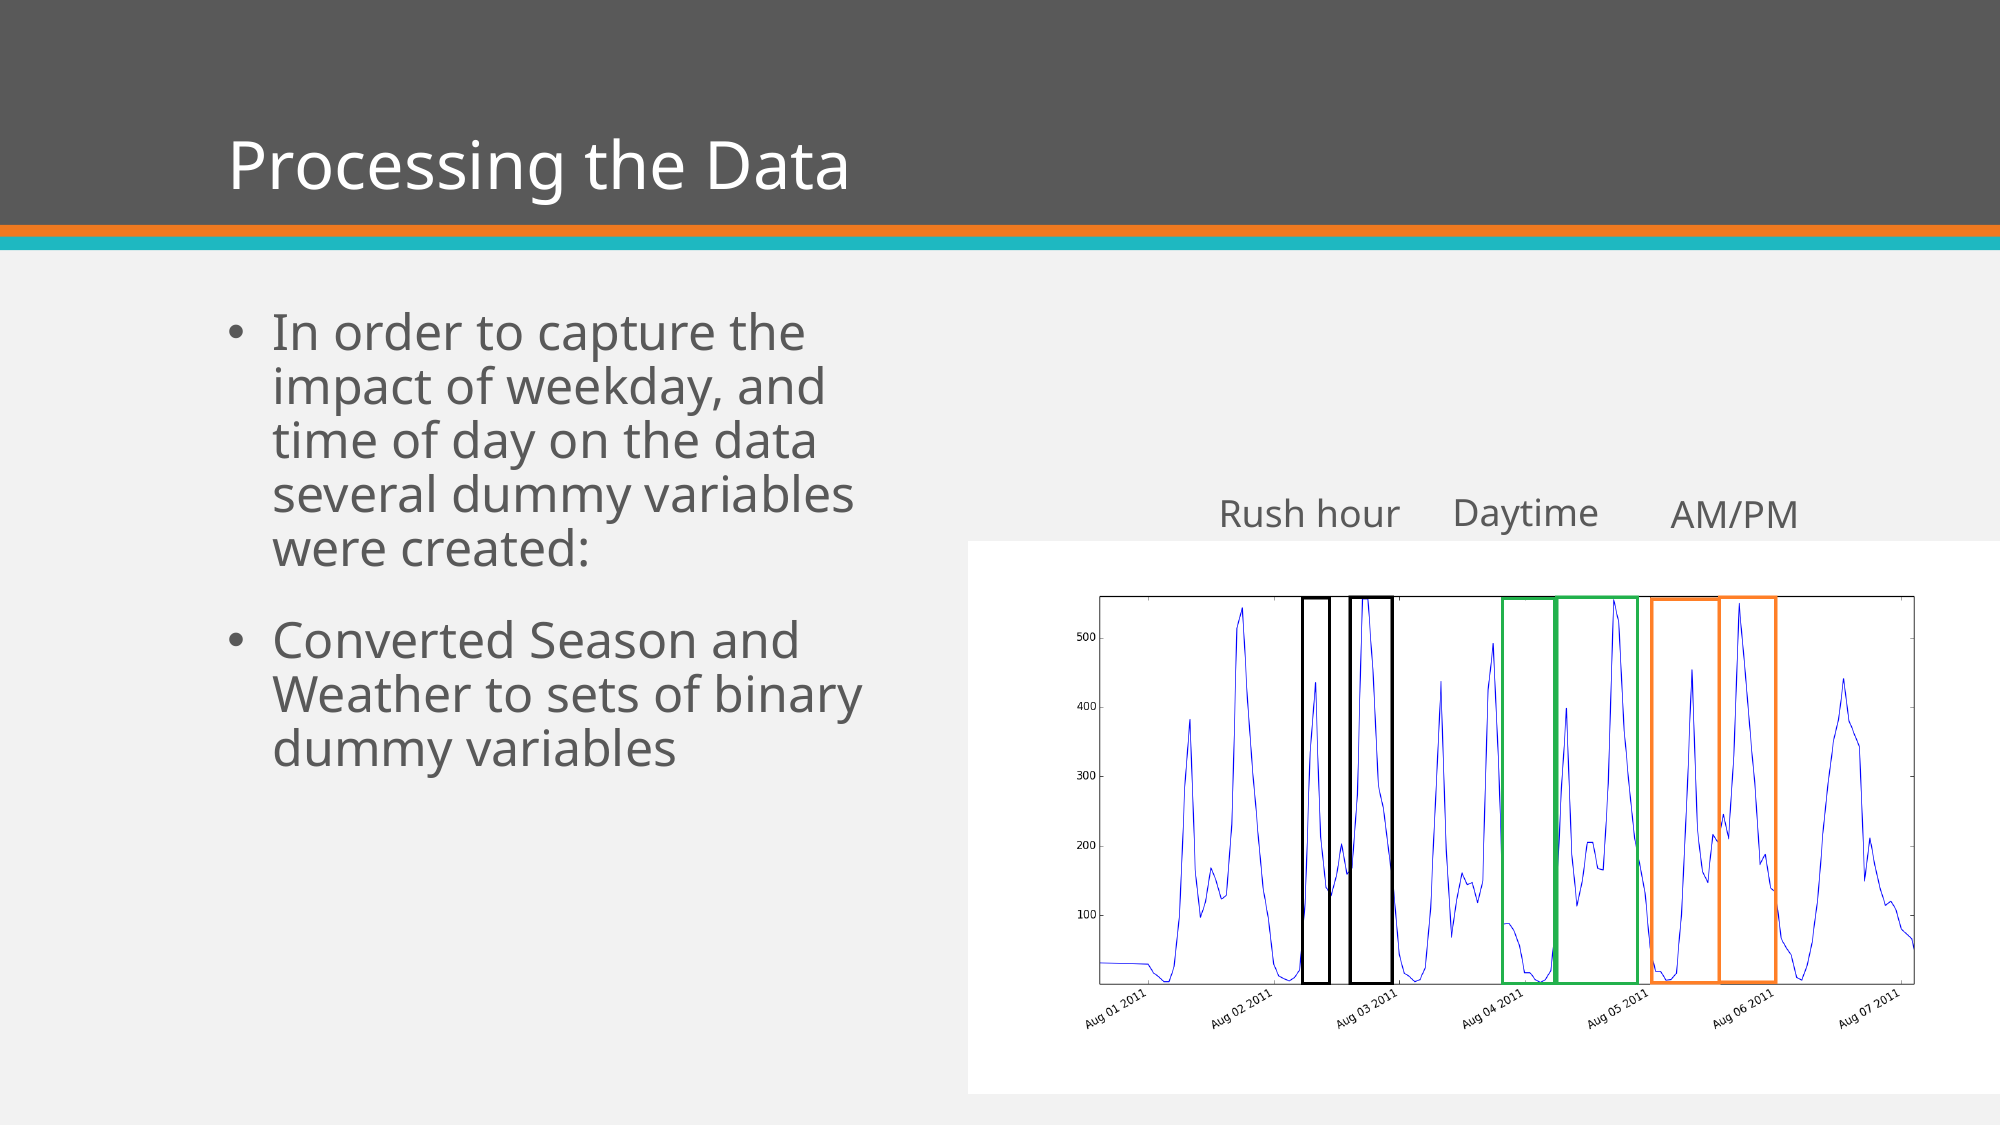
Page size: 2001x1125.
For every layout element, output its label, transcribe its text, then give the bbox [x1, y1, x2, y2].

title Processing the Data [212, 41, 1788, 212]
text_box Rush hour [1203, 483, 1421, 541]
text_box AM/PM [1655, 484, 1872, 541]
list In order to capture the impact of weekday, and time of day on the data several dummy variables were created: Converted Season and Weather to sets of binary dummy variables [212, 299, 934, 1013]
picture [968, 541, 2000, 1094]
text_box Daytime [1437, 481, 1654, 541]
